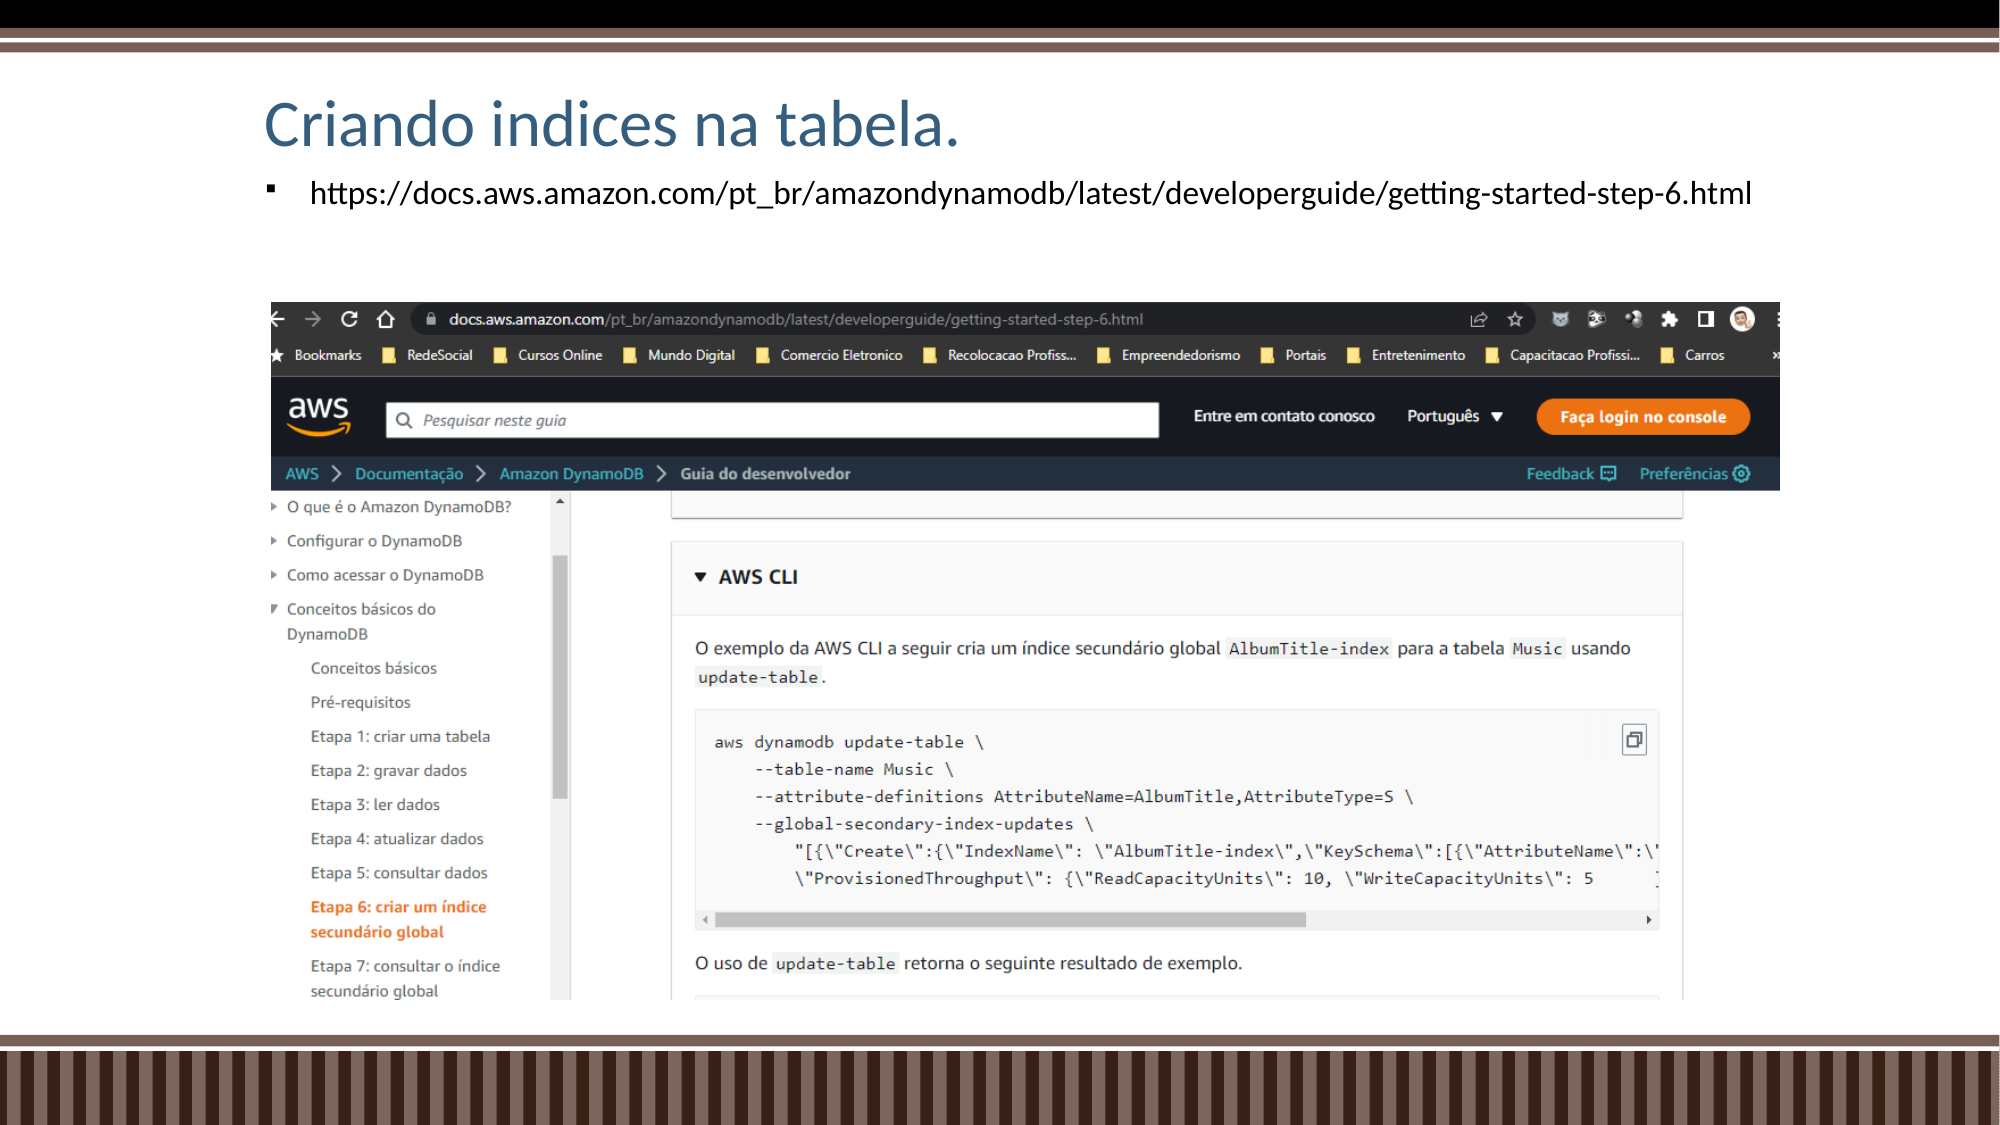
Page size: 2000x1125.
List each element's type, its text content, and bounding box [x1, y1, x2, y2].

title Criando indices na tabela. [249, 66, 1750, 168]
picture [271, 302, 1780, 1000]
list https://docs.aws.amazon.com/pt_br/amazondynamodb/latest/developerguide/getting-started-step-6.html [249, 168, 1780, 334]
